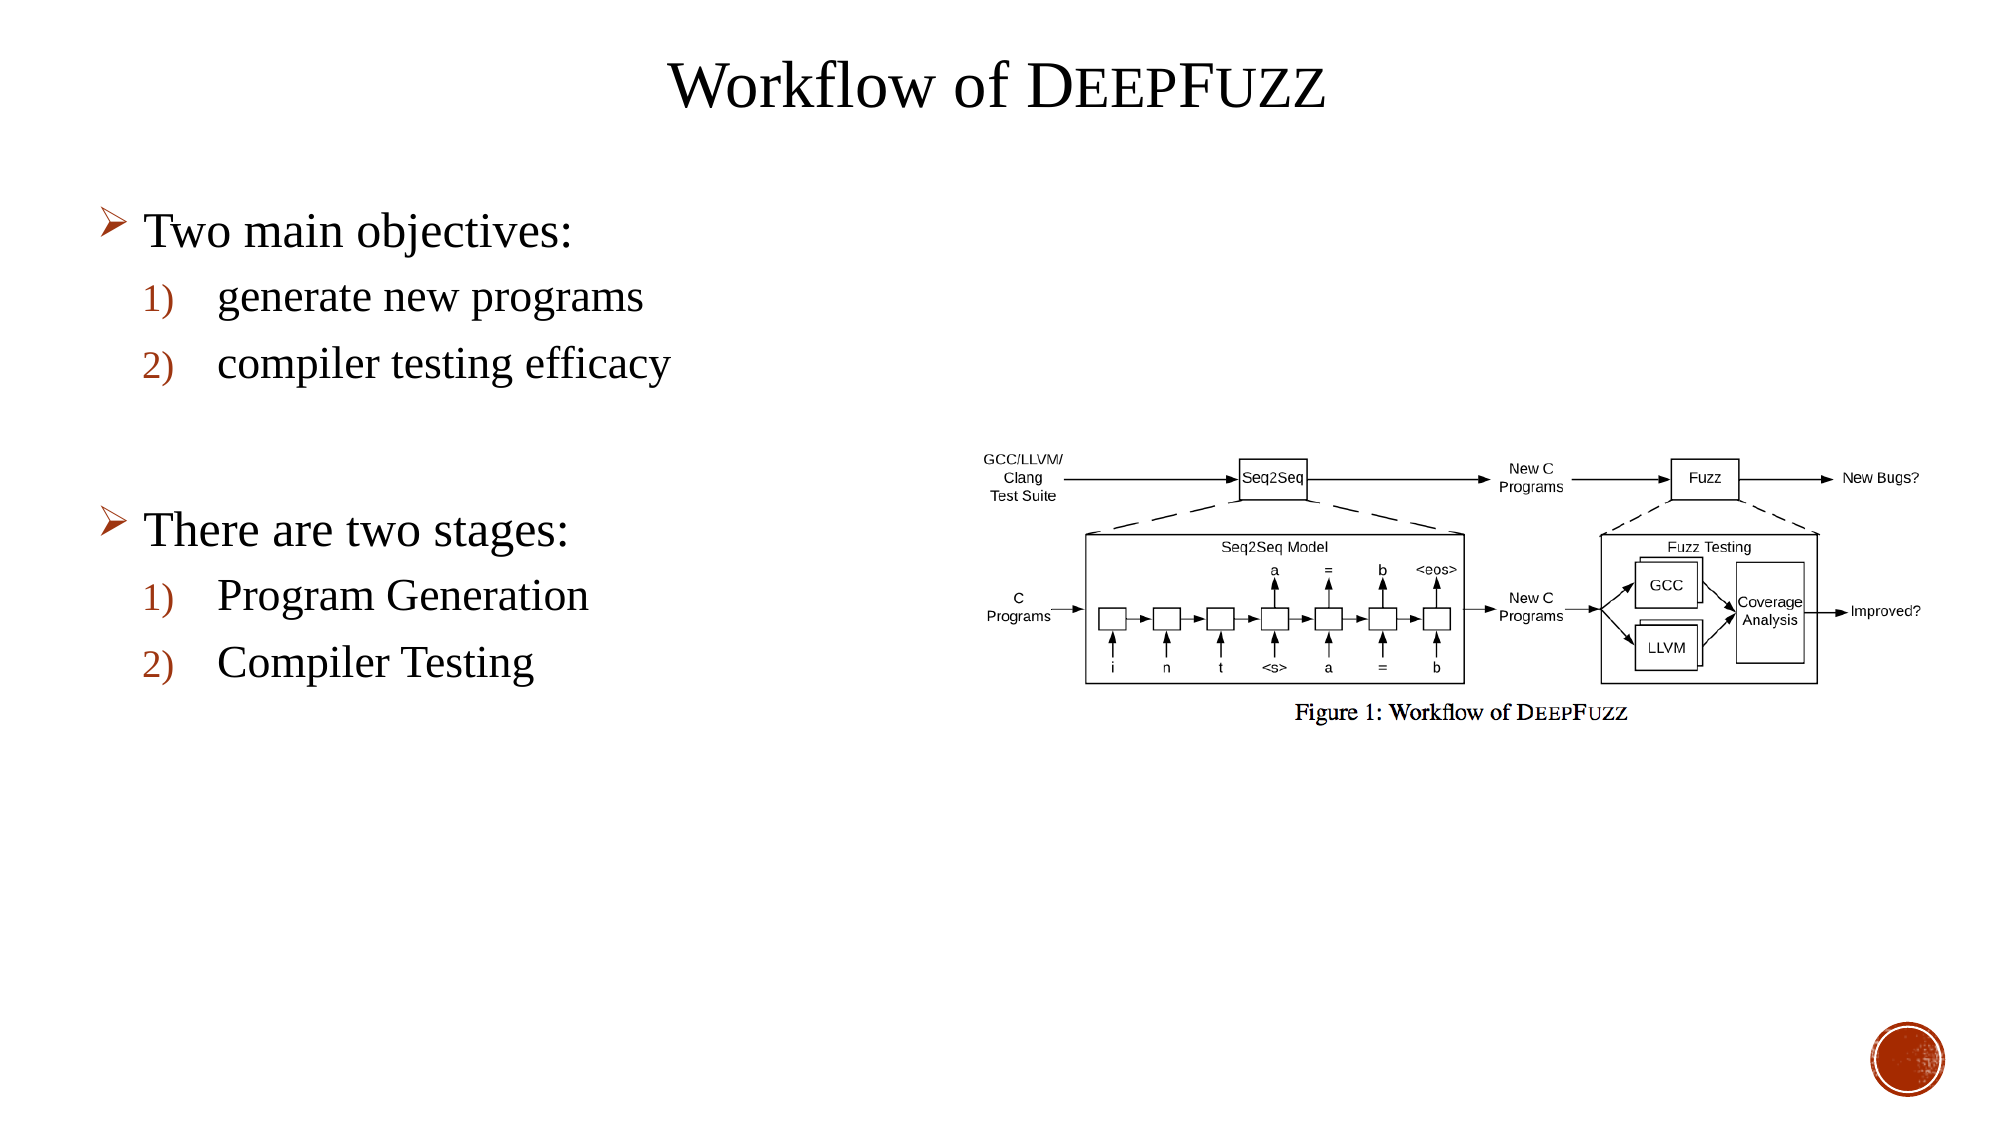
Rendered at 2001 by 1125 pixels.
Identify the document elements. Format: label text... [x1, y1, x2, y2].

text_box Workflow of DEEPFUZZ [221, 33, 1776, 129]
list Two main objectives: ﻿generate new programs compiler testing efficacy ﻿ There are two stages: ﻿Program Generation Compiler Testing [82, 189, 915, 1008]
picture [951, 425, 1950, 746]
